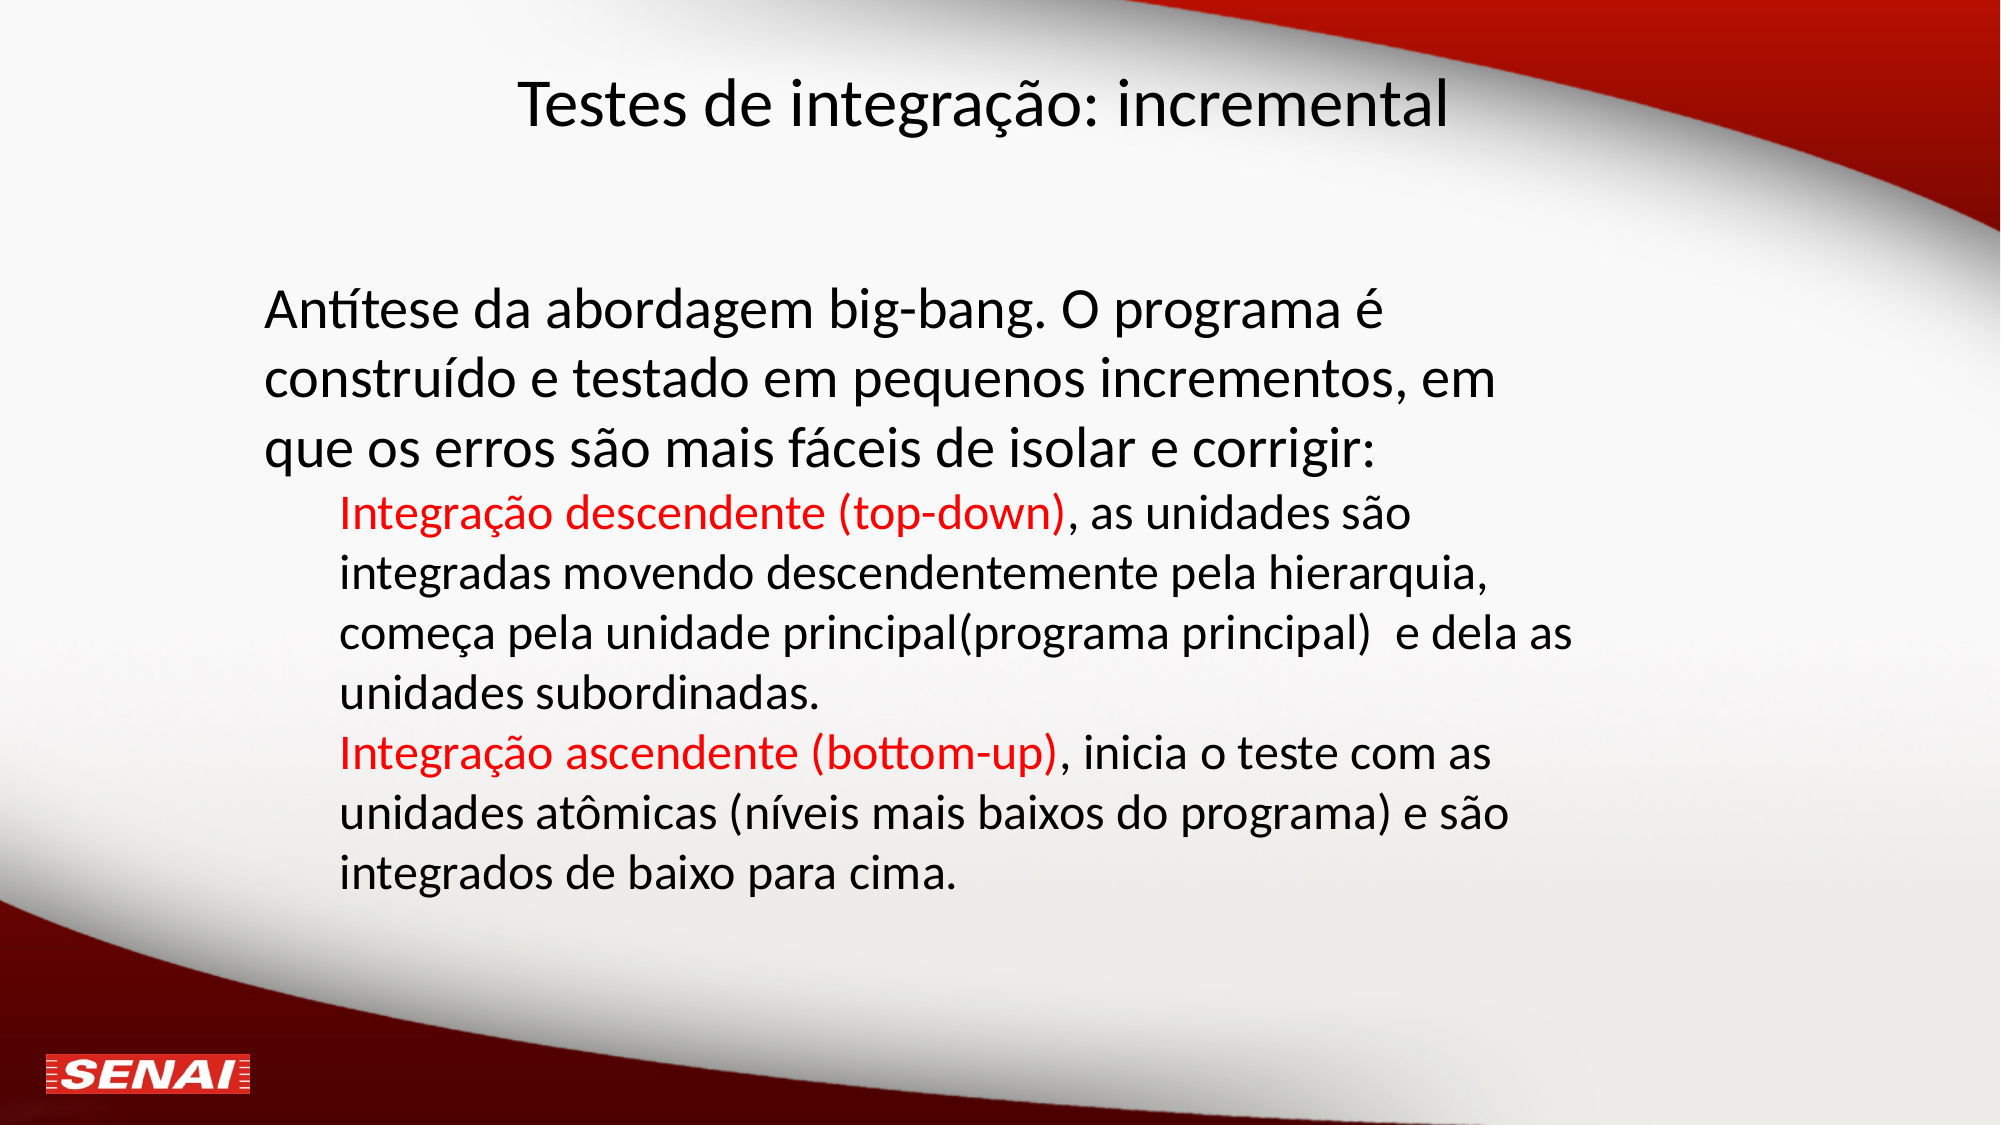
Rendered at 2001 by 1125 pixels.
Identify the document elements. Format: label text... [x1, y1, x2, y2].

list Antítese da abordagem big-bang. O programa é construído e testado em pequenos incrementos, em que os erros são mais fáceis de isolar e corrigir: Integração descendente (top-down), as unidades são integradas movendo descendentemente pela hierarquia, começa pela unidade principal(programa principal) e dela as unidades subordinadas. Integração ascendente (bottom-up), inicia o teste com as unidades atômicas (níveis mais baixos do programa) e são integrados de baixo para cima. [249, 262, 1600, 1005]
title Testes de integração: incremental [84, 5, 1885, 193]
picture [0, 0, 2001, 1125]
